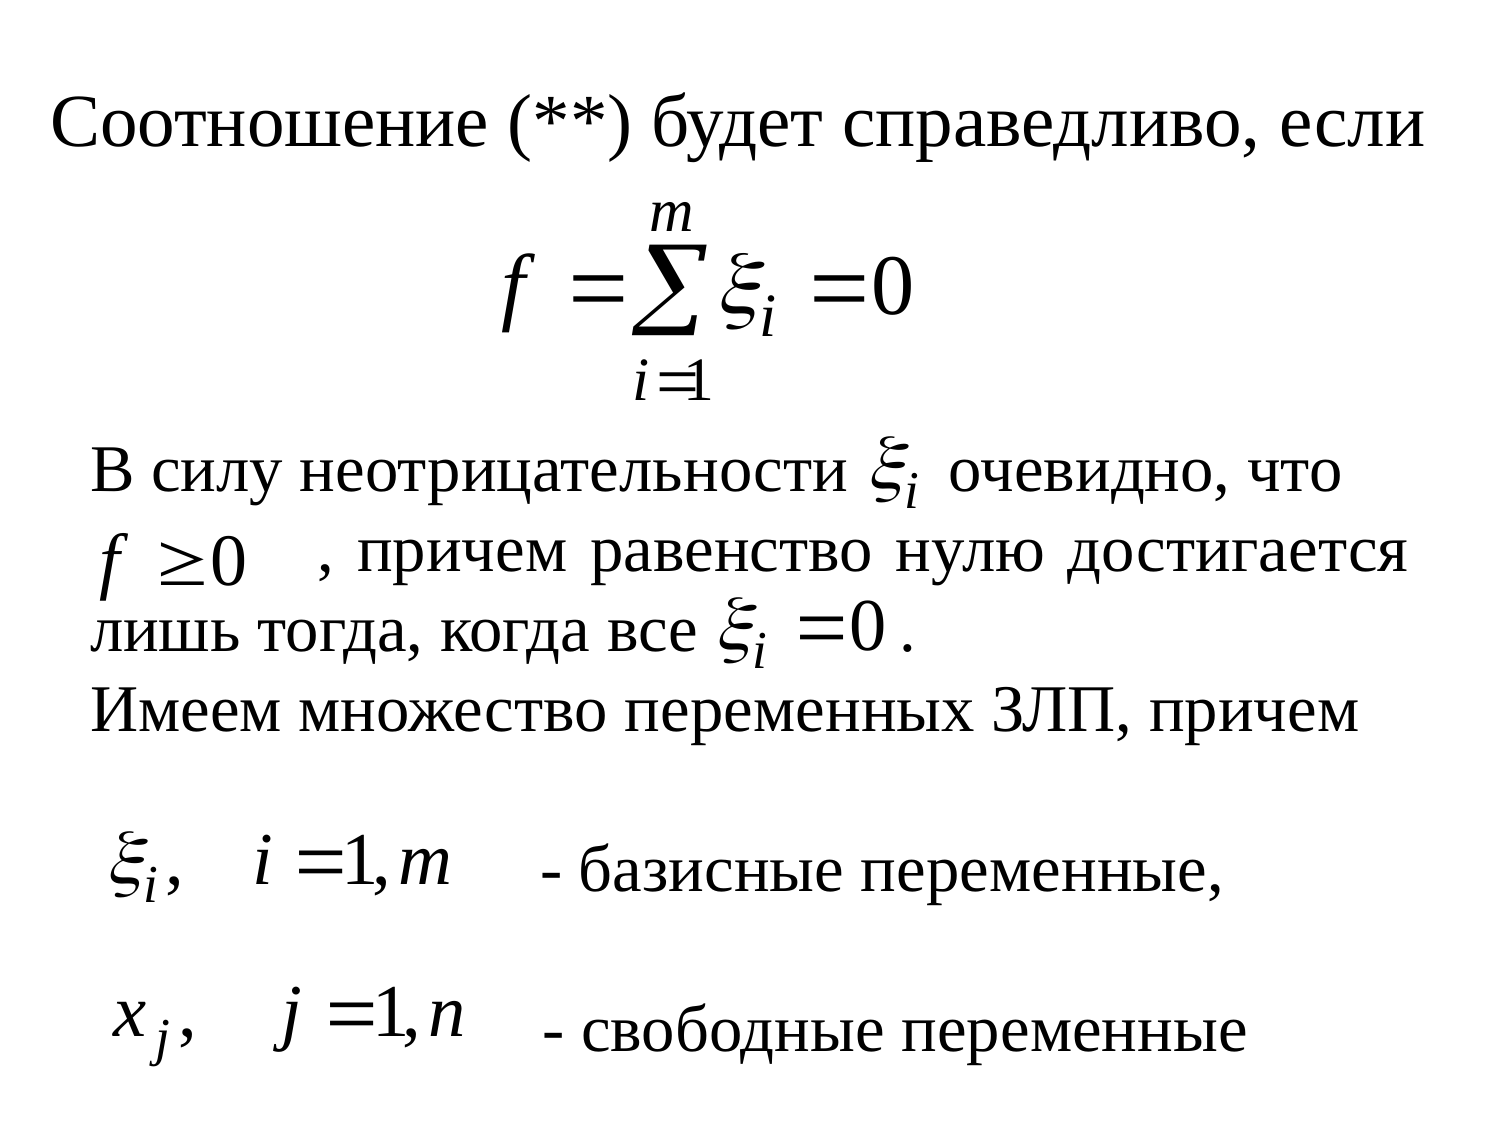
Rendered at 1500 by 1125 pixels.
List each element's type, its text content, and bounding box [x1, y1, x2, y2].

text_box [480, 175, 919, 411]
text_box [866, 425, 926, 517]
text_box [81, 527, 252, 610]
list В силу неотрицательности очевидно, что , причем равенство нулю достигается лишь тогда, когда все . Имеем множество переменных ЗЛП, причем - базисные переменные, - свободные переменные [75, 187, 1425, 1090]
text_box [105, 820, 458, 912]
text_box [105, 972, 471, 1075]
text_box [714, 585, 891, 677]
title Соотношение (**) будет справедливо, если [35, 45, 1465, 188]
